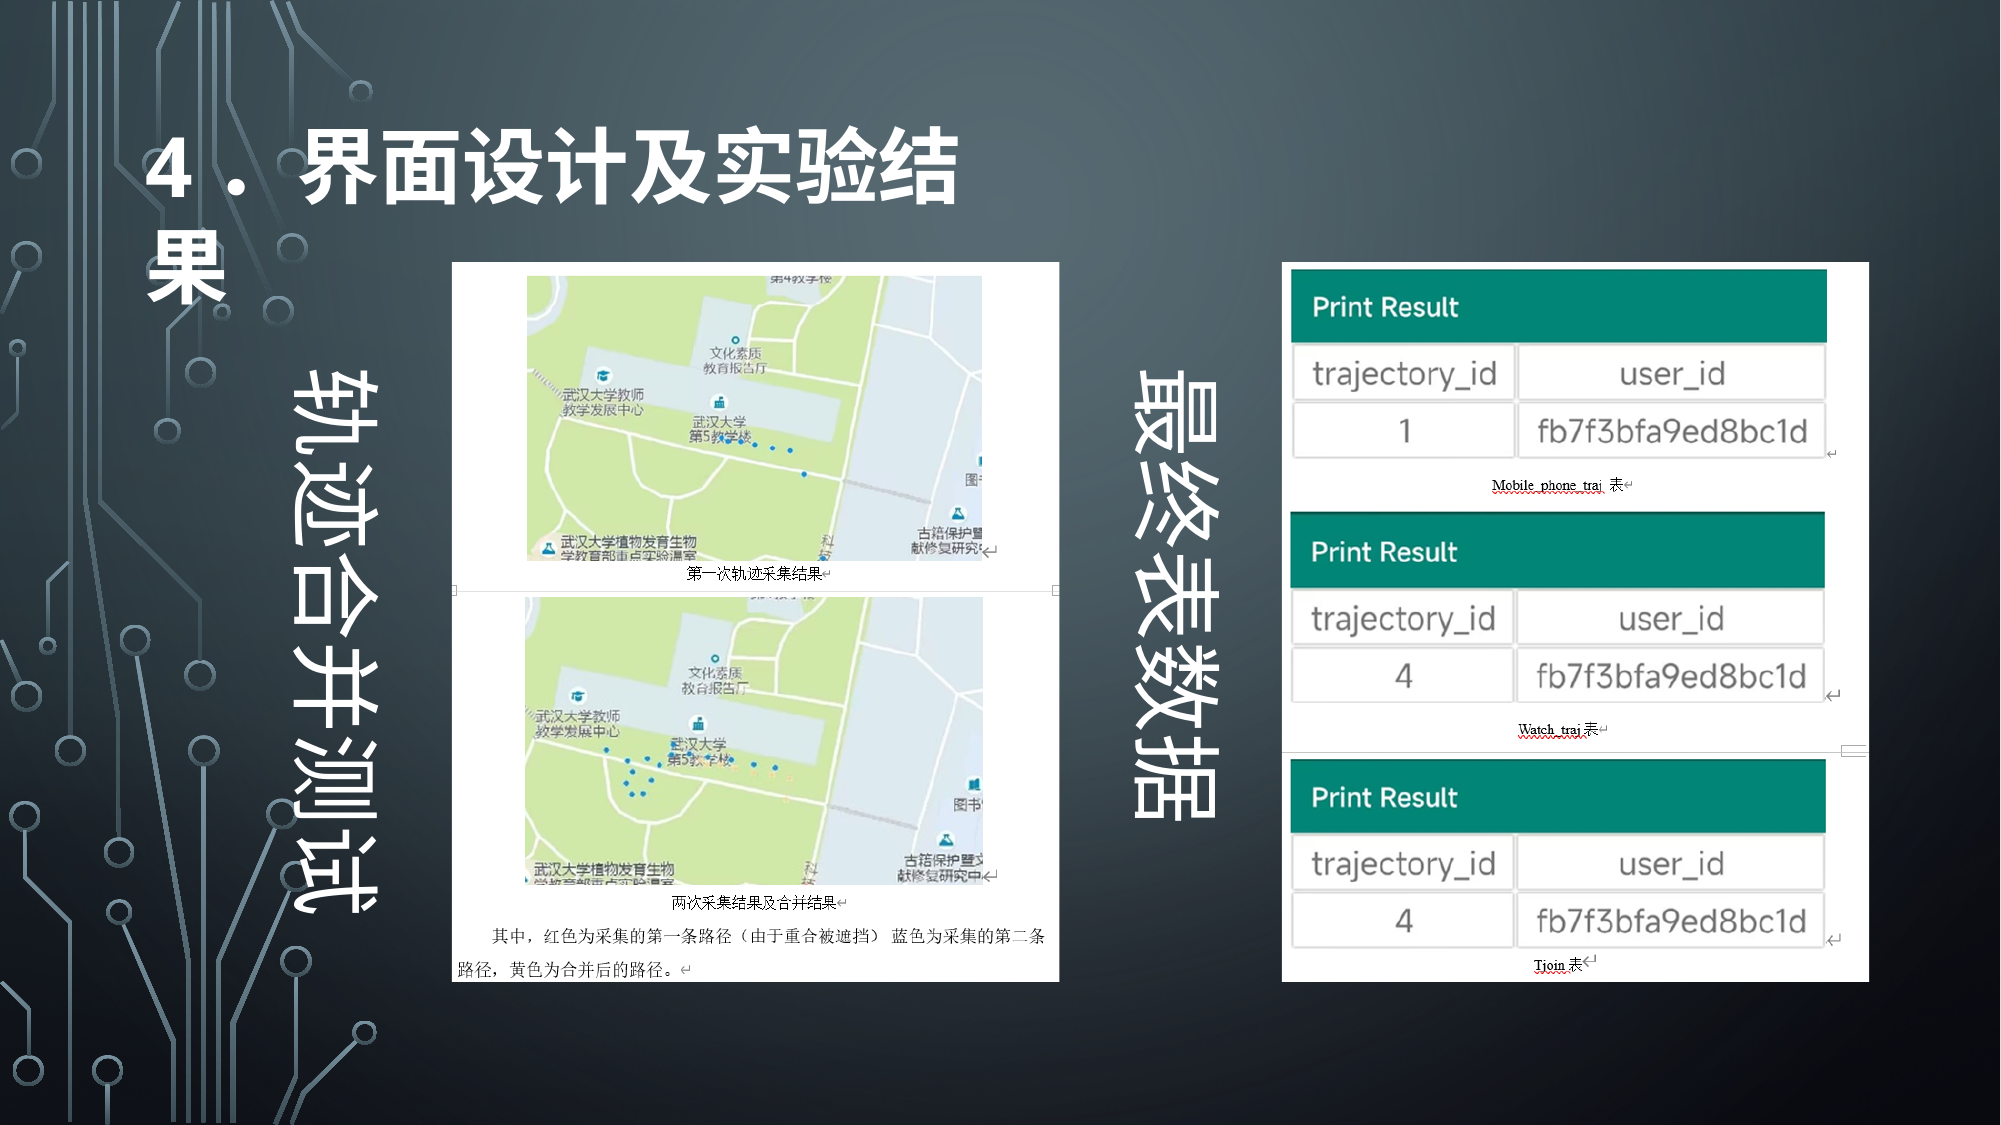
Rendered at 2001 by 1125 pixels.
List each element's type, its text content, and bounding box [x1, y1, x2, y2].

picture [451, 262, 1060, 983]
text_box 4．界面设计及实验结果 [130, 106, 1060, 322]
picture [1281, 262, 1870, 983]
text_box 轨迹合并测试 [259, 351, 401, 1061]
text_box 最终表数据 [1100, 351, 1242, 1061]
